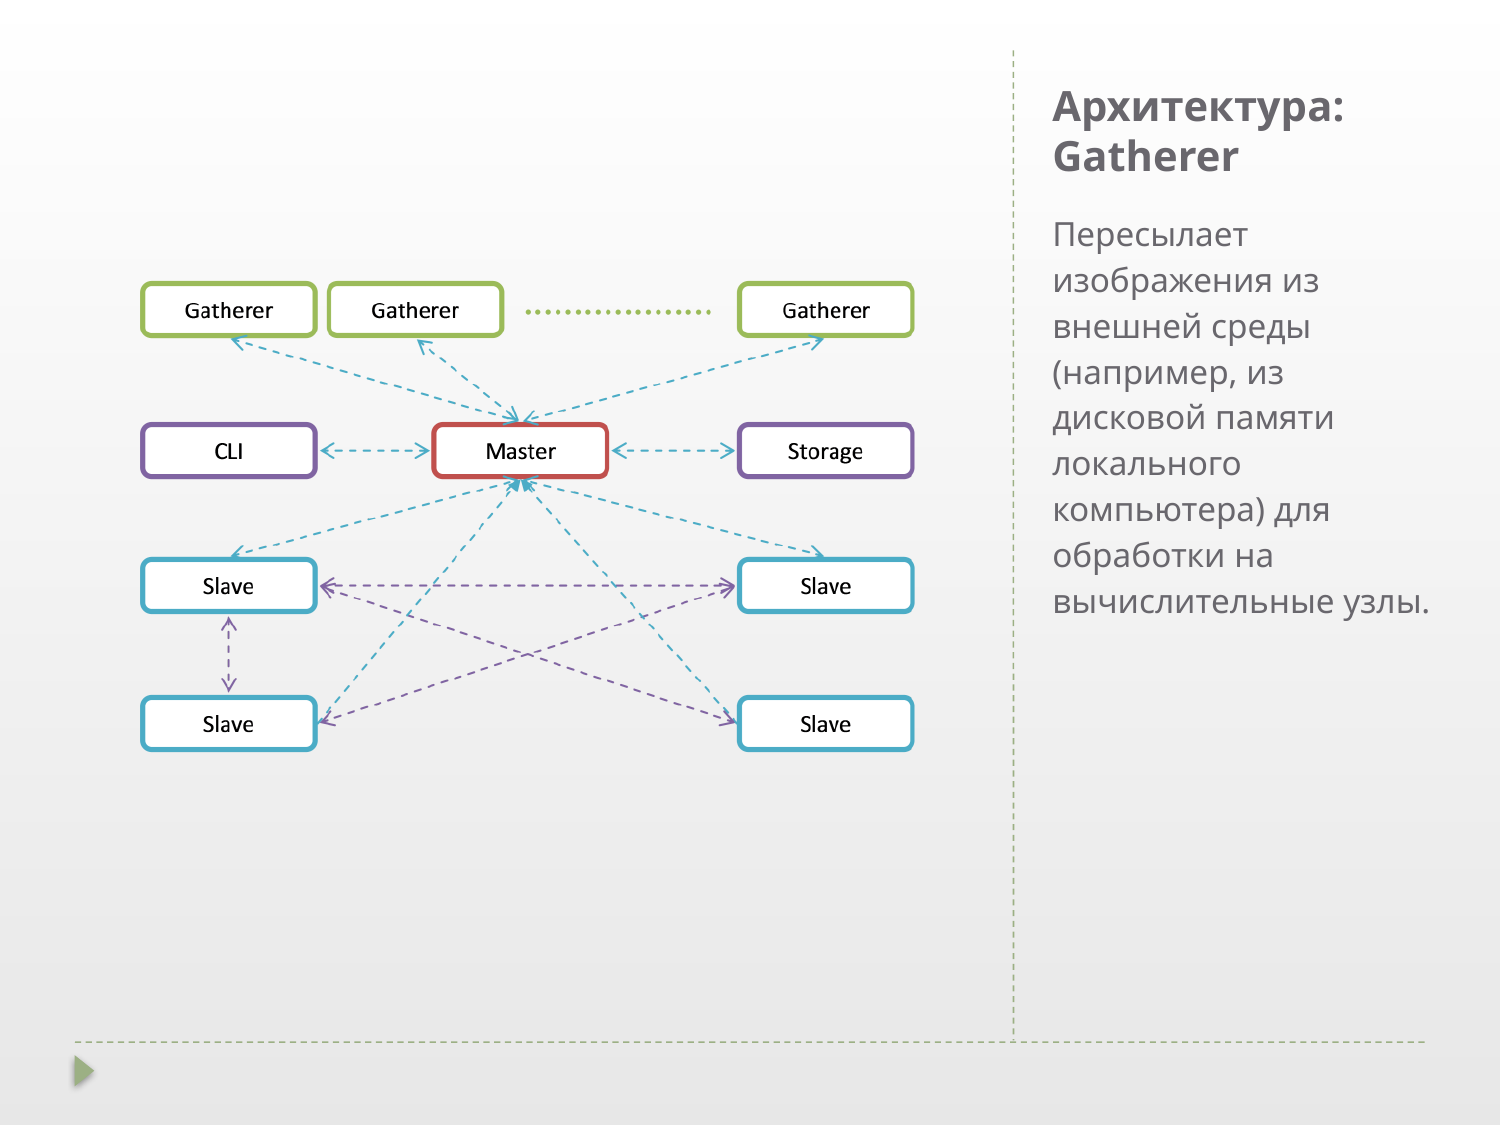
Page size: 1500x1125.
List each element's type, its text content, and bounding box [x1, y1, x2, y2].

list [49, 224, 988, 813]
title Архитектура: Gatherer [1037, 50, 1450, 188]
list Пересылает изображения из внешней среды (например, из дисковой памяти локального компьютера) для обработки на вычислительные узлы. [1037, 200, 1450, 995]
